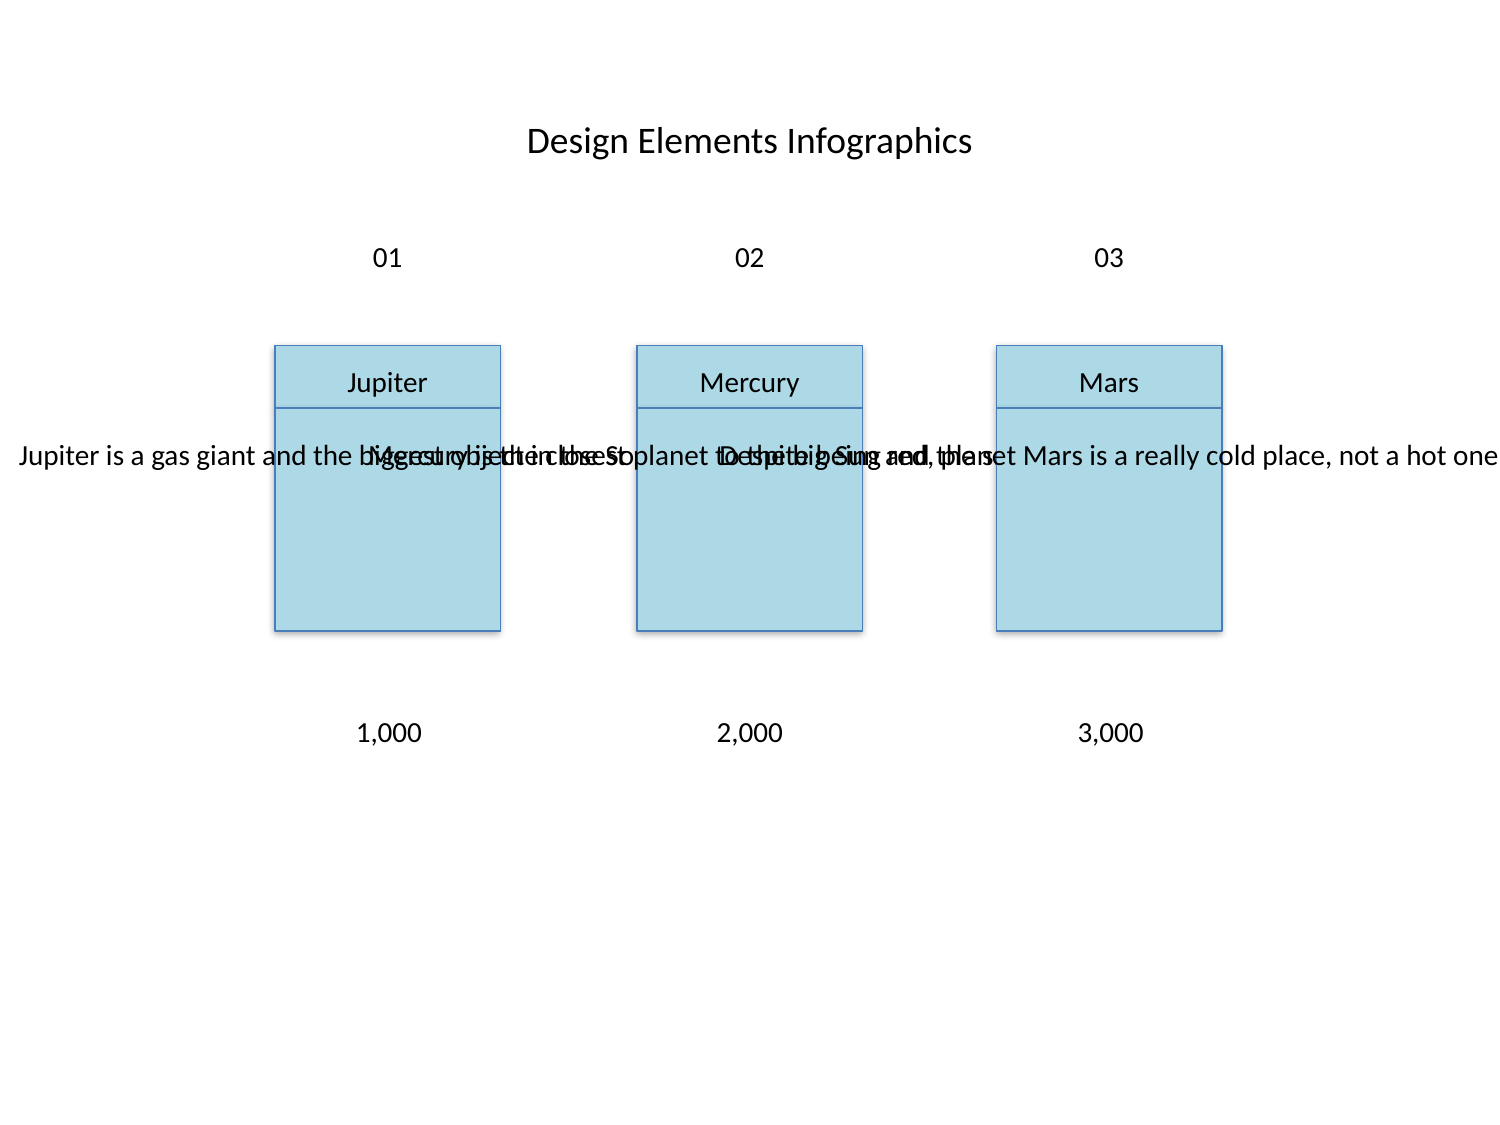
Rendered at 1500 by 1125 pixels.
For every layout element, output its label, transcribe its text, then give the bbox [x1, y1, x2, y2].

text_box Jupiter is a gas giant and the biggest object in the Solar System [4, 428, 353, 479]
text_box [274, 345, 501, 407]
text_box 2,000 [701, 705, 798, 756]
text_box 03 [1079, 230, 1139, 281]
text_box [636, 479, 863, 632]
text_box [996, 407, 1223, 428]
text_box Jupiter [332, 355, 444, 406]
text_box 1,000 [341, 705, 438, 756]
text_box Mercury is the closest planet to the big Sun and the smallest one [353, 428, 704, 479]
text_box Despite being red, planet Mars is a really cold place, not a hot one [704, 428, 1500, 479]
text_box Mars [1064, 355, 1155, 406]
title Design Elements Infographics [75, 45, 1425, 233]
text_box Mercury [684, 355, 815, 406]
text_box 02 [720, 230, 780, 281]
text_box [636, 407, 863, 428]
text_box [274, 479, 501, 632]
text_box 01 [358, 230, 418, 281]
text_box [996, 479, 1223, 632]
text_box [996, 345, 1223, 407]
text_box [274, 407, 501, 428]
text_box 3,000 [1062, 705, 1159, 756]
text_box [636, 345, 863, 407]
